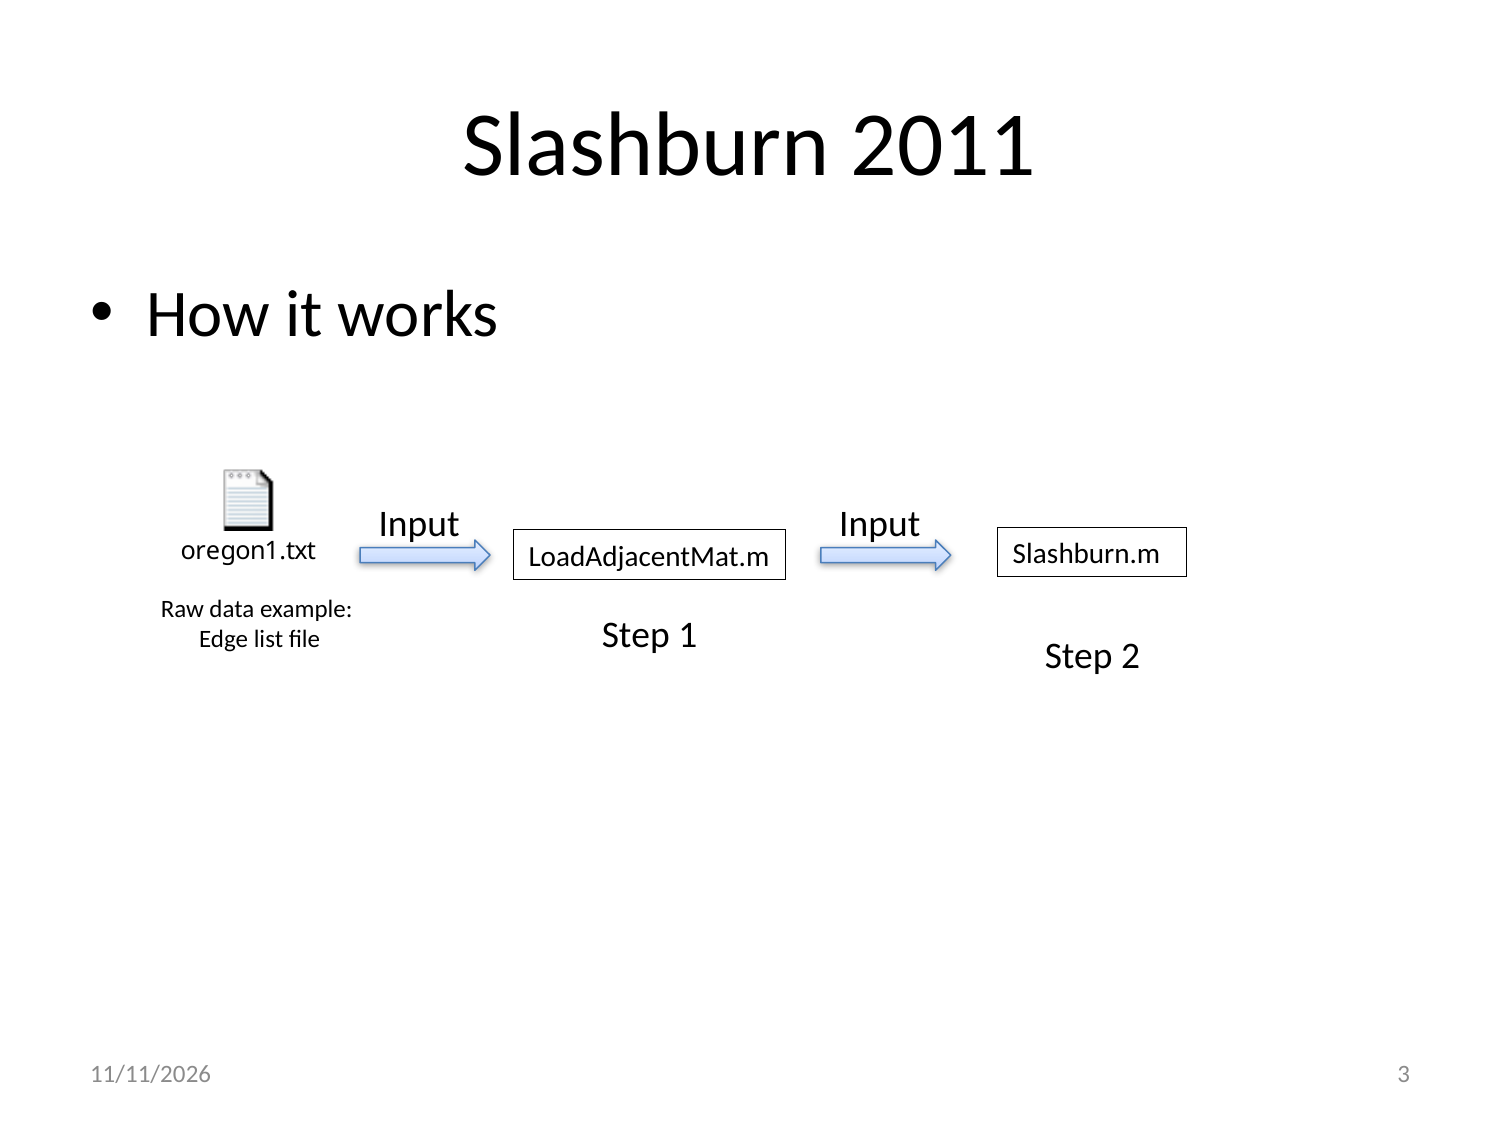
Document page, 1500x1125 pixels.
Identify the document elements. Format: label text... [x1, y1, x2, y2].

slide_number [75, 1042, 425, 1103]
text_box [111, 461, 1188, 685]
list How it works [75, 262, 1425, 1024]
title Slashburn 2011 [75, 45, 1425, 233]
slide_number 3 [1074, 1042, 1425, 1103]
